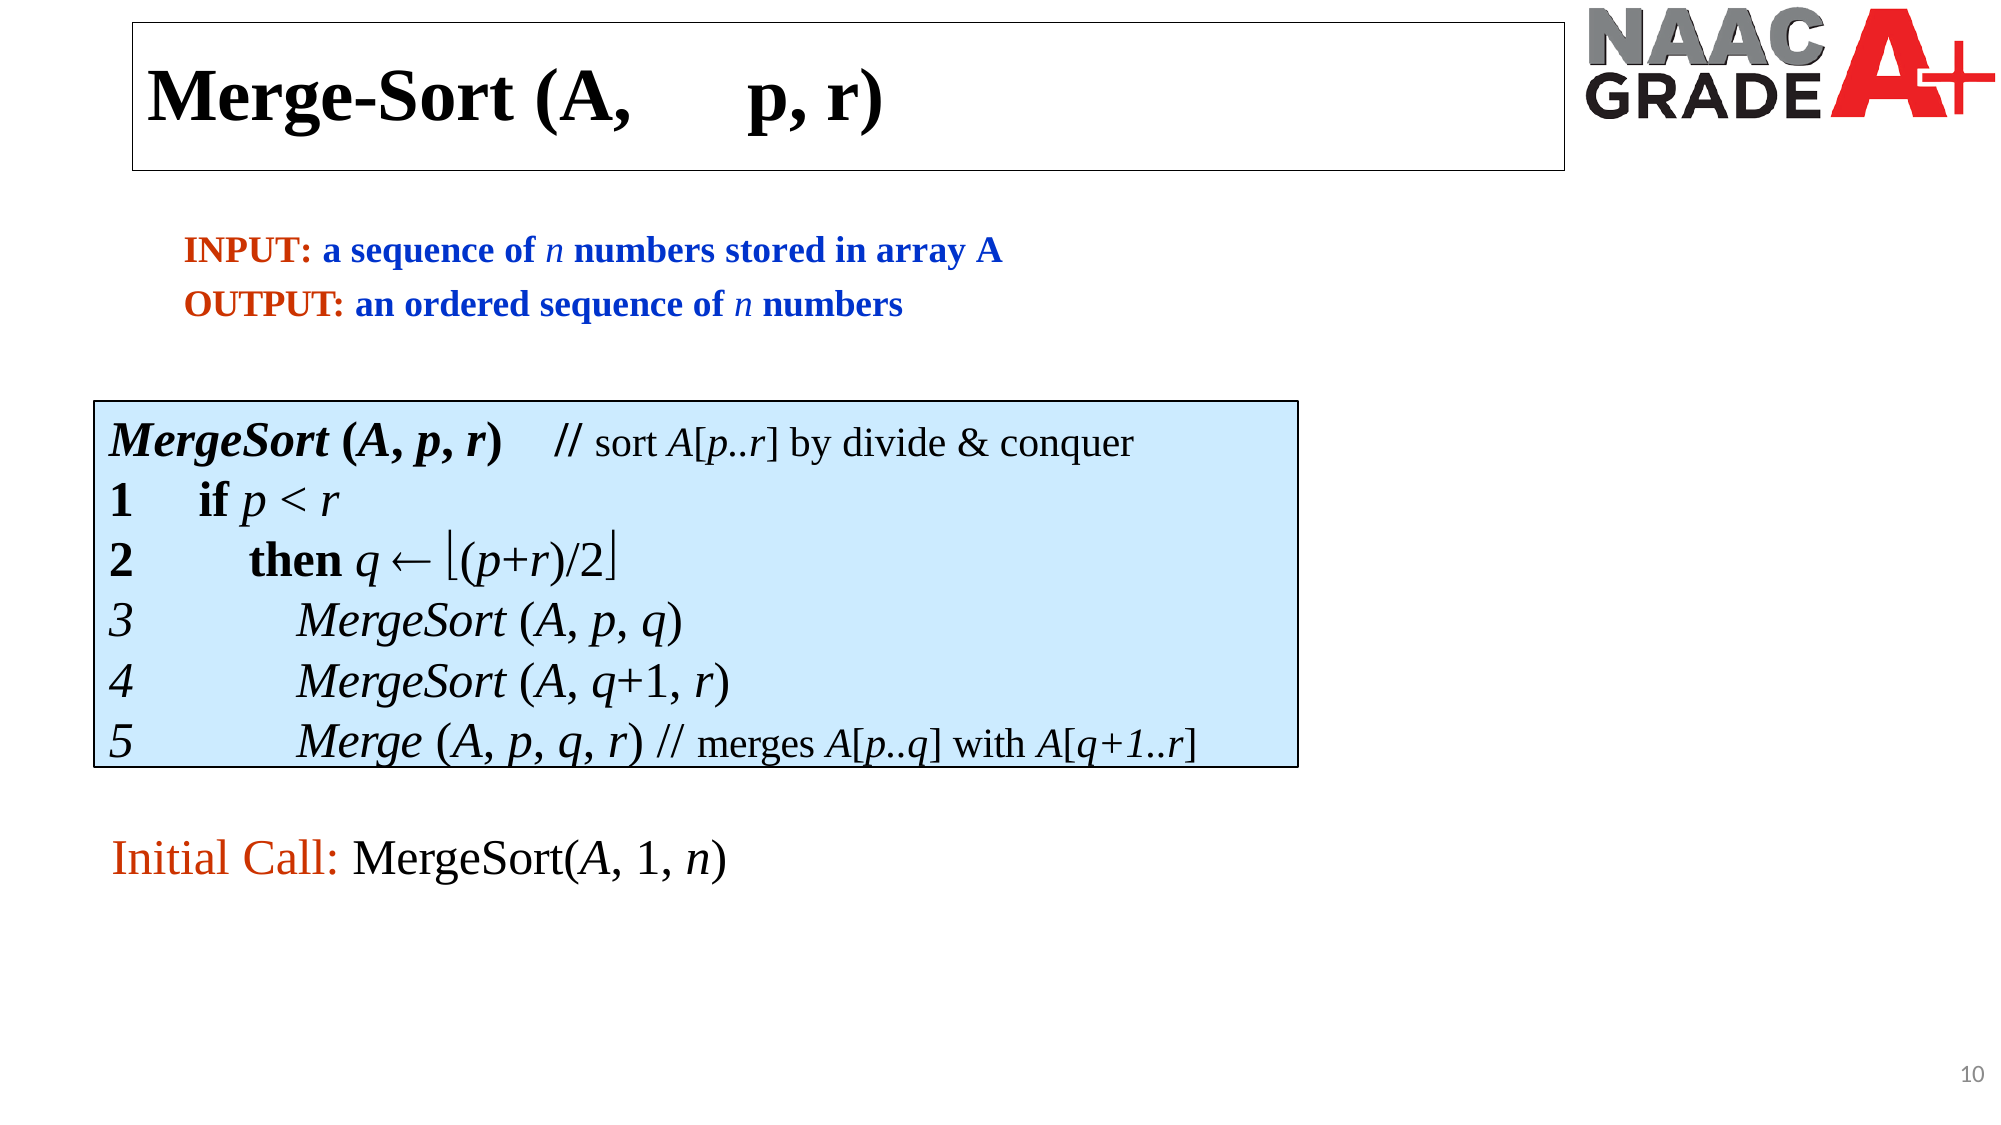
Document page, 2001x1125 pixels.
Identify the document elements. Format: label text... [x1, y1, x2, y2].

text_box Initial Call: MergeSort(A, 1, n) [94, 817, 1095, 893]
title Merge-Sort (A, p, r) [132, 22, 1565, 171]
text_box MergeSort (A, p, r) // sort A[p..r] by divide & conquer 1 if p < r 2 then q  (p+r)/2 MergeSort (A, p, q) MergeSort (A, q+1, r) Merge (A, p, q, r) // merges A[p..q] with A[q+1..r] [94, 400, 1298, 768]
text_box INPUT: a sequence of n numbers stored in array A OUTPUT: an ordered sequence of n numbers [166, 208, 1167, 332]
picture [1585, 6, 1998, 119]
slide_number 10 [1550, 1042, 2000, 1103]
